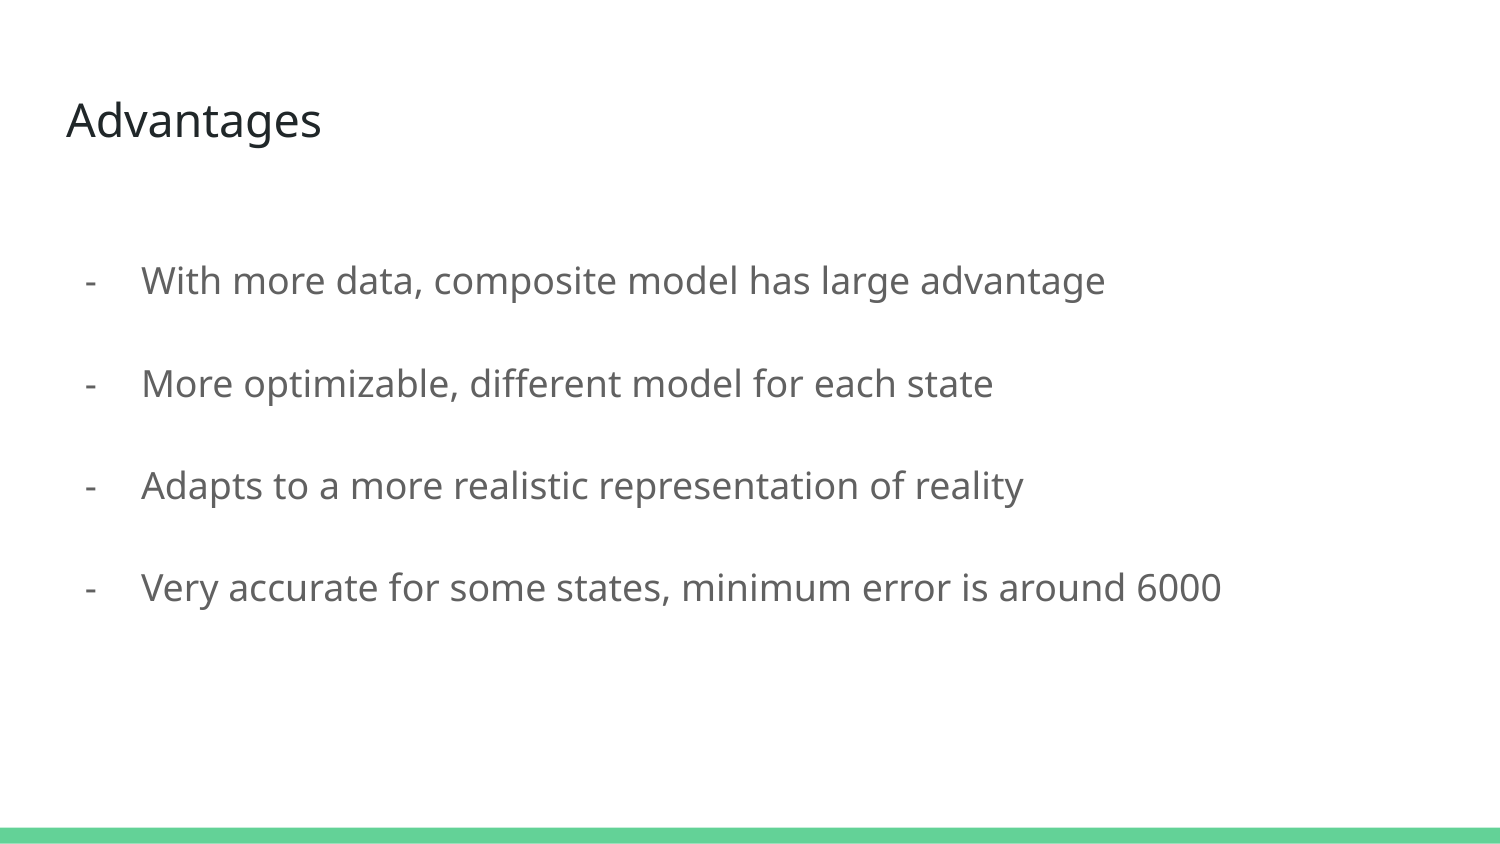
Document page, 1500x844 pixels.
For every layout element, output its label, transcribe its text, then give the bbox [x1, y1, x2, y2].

list With more data, composite model has large advantage More optimizable, different model for each state Adapts to a more realistic representation of reality Very accurate for some states, minimum error is around 6000 [51, 189, 1449, 750]
title Advantages [51, 72, 1449, 167]
